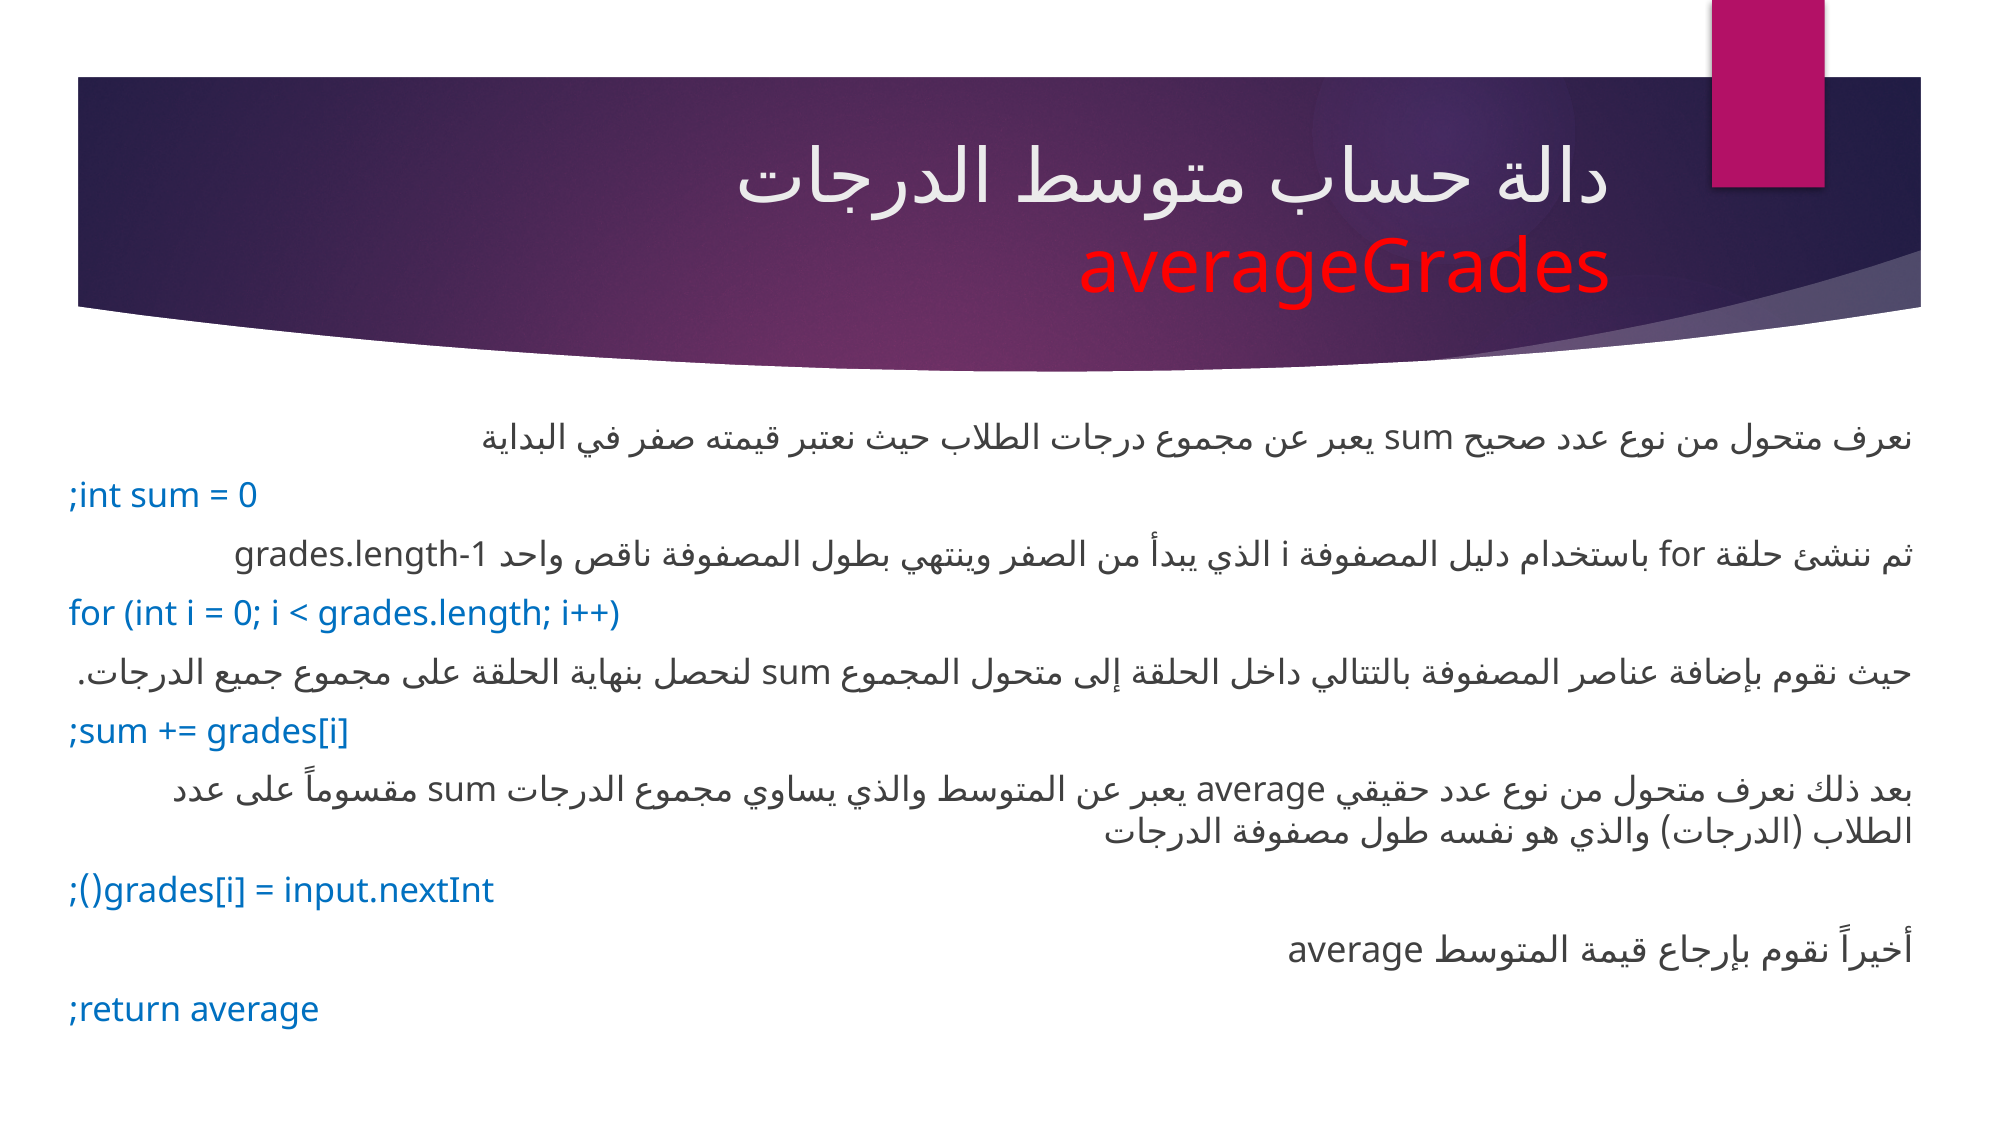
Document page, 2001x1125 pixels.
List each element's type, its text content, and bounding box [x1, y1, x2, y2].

title دالة حساب متوسط الدرجات averageGrades [189, 159, 1627, 276]
list نعرف متحول من نوع عدد صحيح sum يعبر عن مجموع درجات الطلاب حيث نعتبر قيمته صفر في البداية int sum = 0; ثم ننشئ حلقة for باستخدام دليل المصفوفة i الذي يبدأ من الصفر وينتهي بطول المصفوفة ناقص واحد grades.length-1 for (int i = 0; i < grades.length; i++) حيث نقوم بإضافة عناصر المصفوفة بالتتالي داخل الحلقة إلى متحول المجموع sum لنحصل بنهاية الحلقة على مجموع جميع الدرجات. sum += grades[i]; بعد ذلك نعرف متحول من نوع عدد حقيقي average يعبر عن المتوسط والذي يساوي مجموع الدرجات sum مقسوماً على عدد الطلاب (الدرجات) والذي هو نفسه طول مصفوفة الدرجات grades[i] = input.nextInt(); أخيراً نقوم بإرجاع قيمة المتوسط average return average; [53, 407, 1929, 1072]
